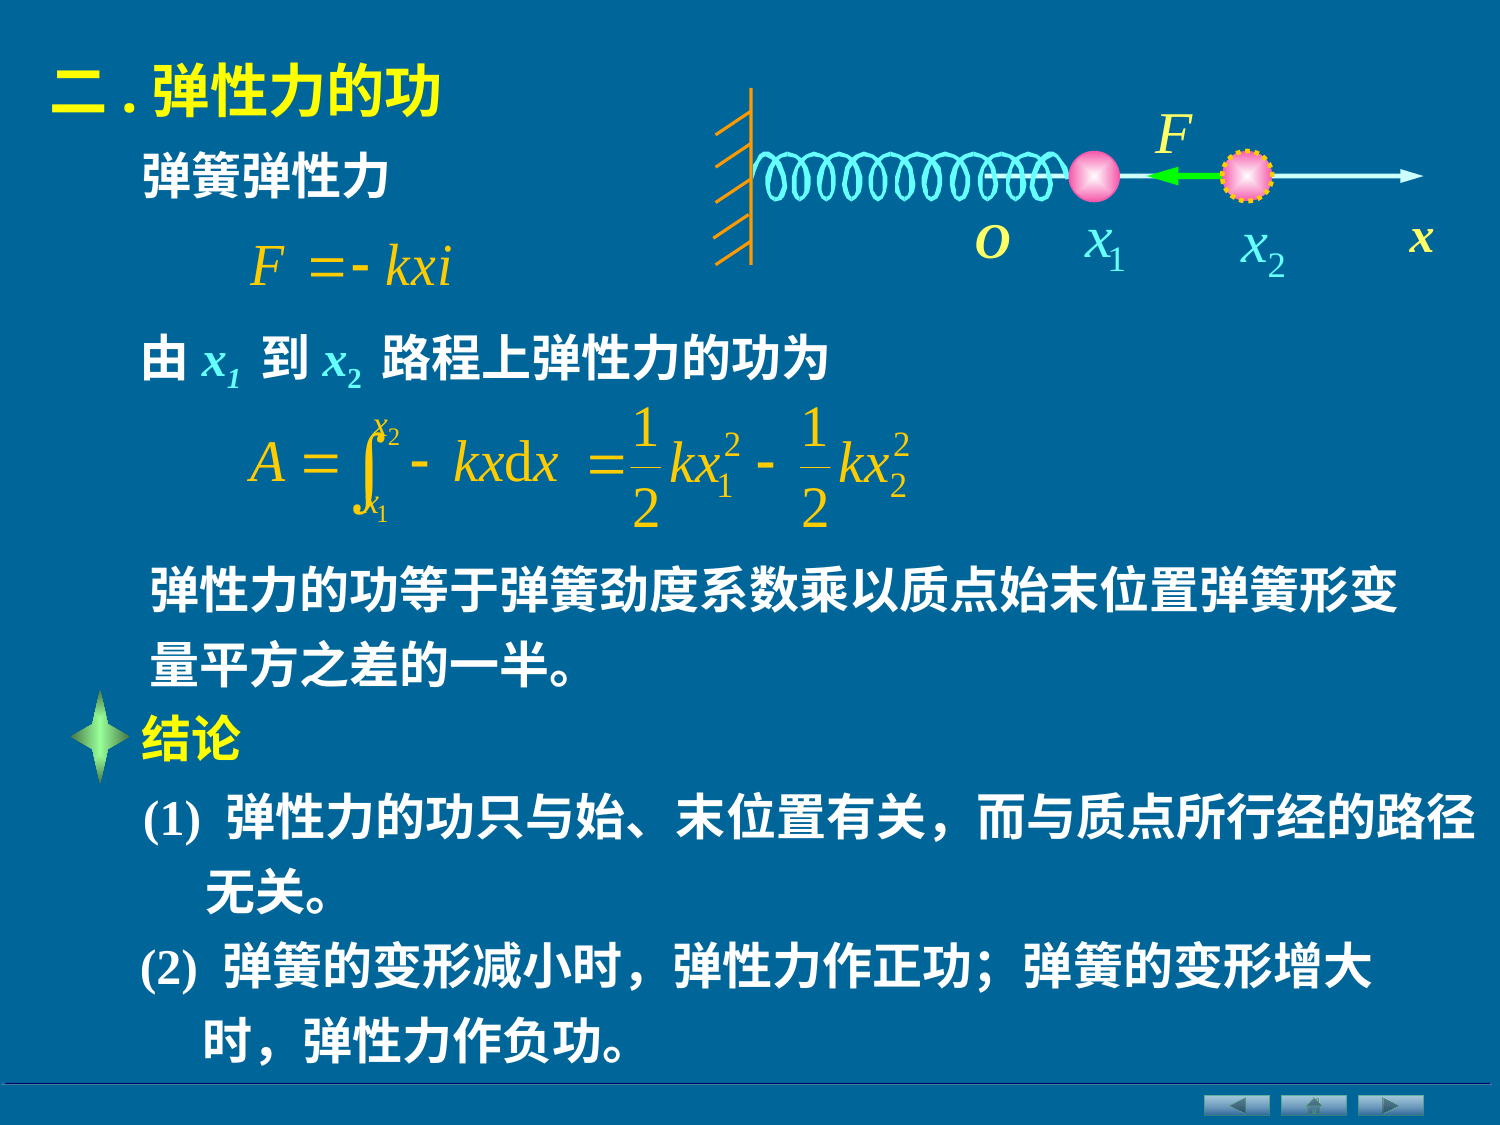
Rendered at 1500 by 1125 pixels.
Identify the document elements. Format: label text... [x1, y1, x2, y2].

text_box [1124, 175, 1451, 277]
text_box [580, 396, 913, 532]
text_box 由x1 到x2 路程上弹性力的功为 [125, 301, 1063, 402]
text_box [713, 63, 1120, 315]
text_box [242, 404, 564, 527]
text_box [245, 232, 467, 292]
text_box 弹性力的功等于弹簧劲度系数乘以质点始末位置弹簧形变 量平方之差的一半。 [134, 535, 1415, 701]
text_box (2) 弹簧的变形减小时，弹性力作正功；弹簧的变形增大时，弹性力作负功。 [125, 912, 1437, 1078]
text_box [70, 689, 130, 784]
picture [1168, 168, 1178, 173]
text_box 二.弹性力的功 [34, 46, 639, 132]
text_box 结论 [126, 699, 257, 775]
text_box [1153, 169, 1168, 174]
text_box 弹簧弹性力 [126, 137, 406, 213]
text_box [1149, 100, 1201, 157]
text_box [1222, 151, 1273, 174]
text_box (1) 弹性力的功只与始、末位置有关，而与质点所行经的路径无关。 [128, 763, 1491, 929]
